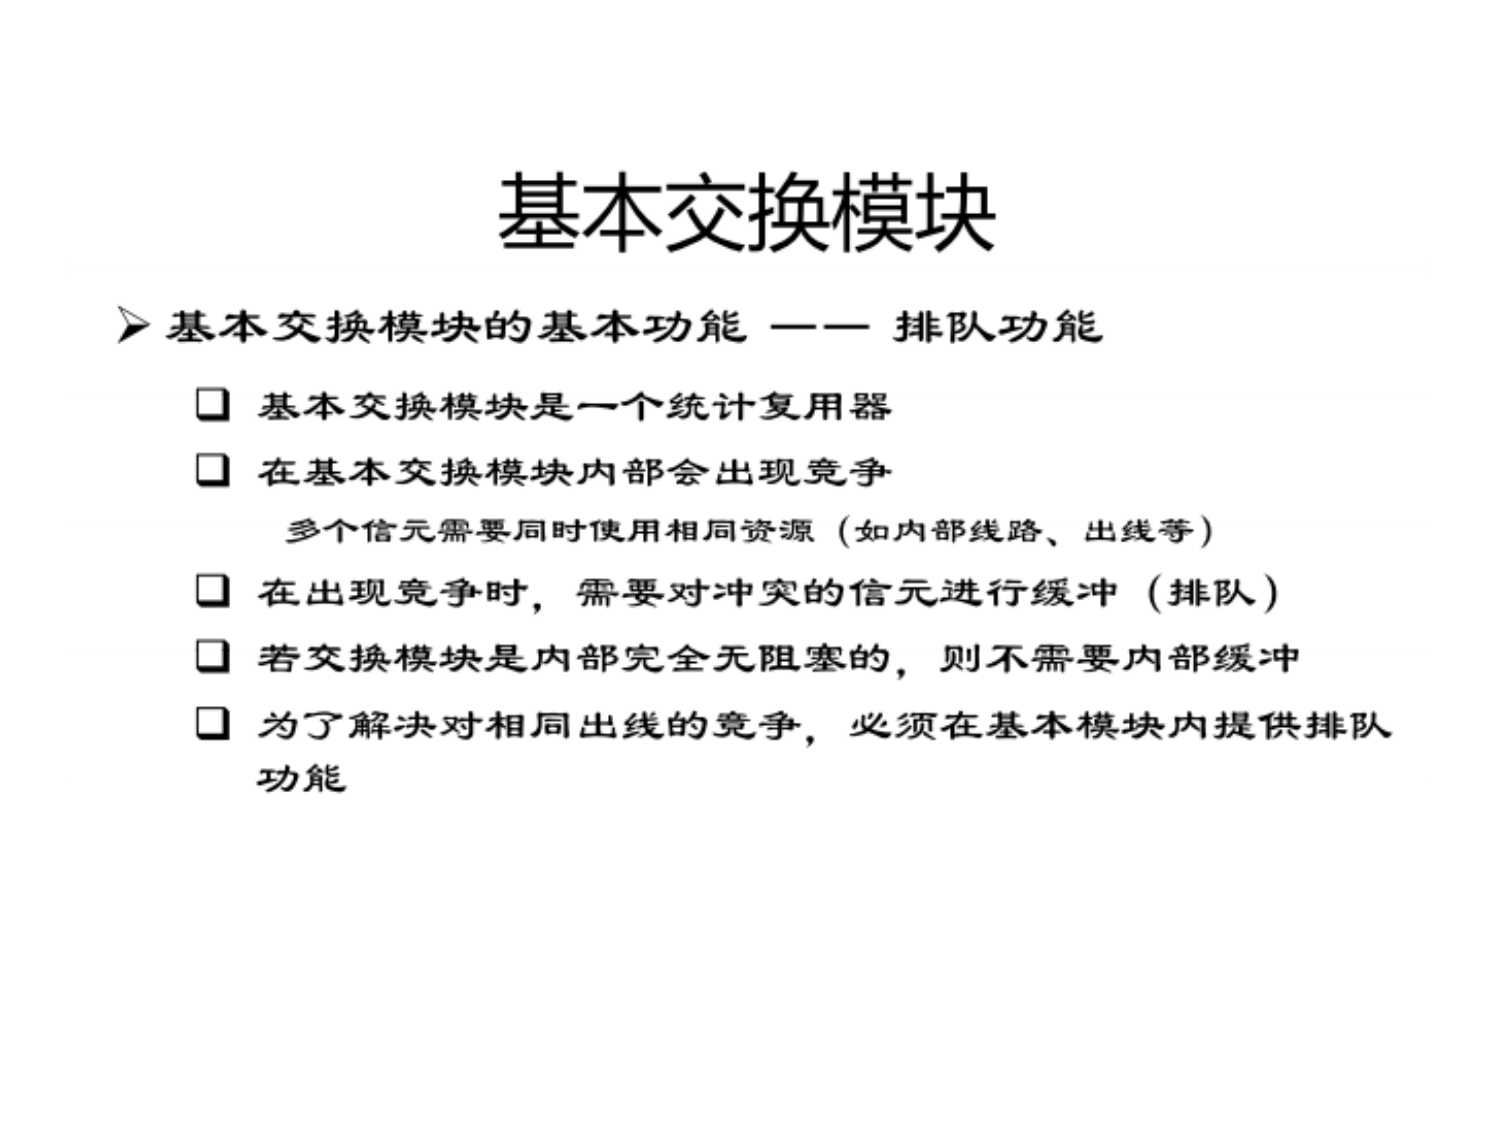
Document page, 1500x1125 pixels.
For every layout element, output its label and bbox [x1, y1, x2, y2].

picture [52, 148, 1439, 823]
